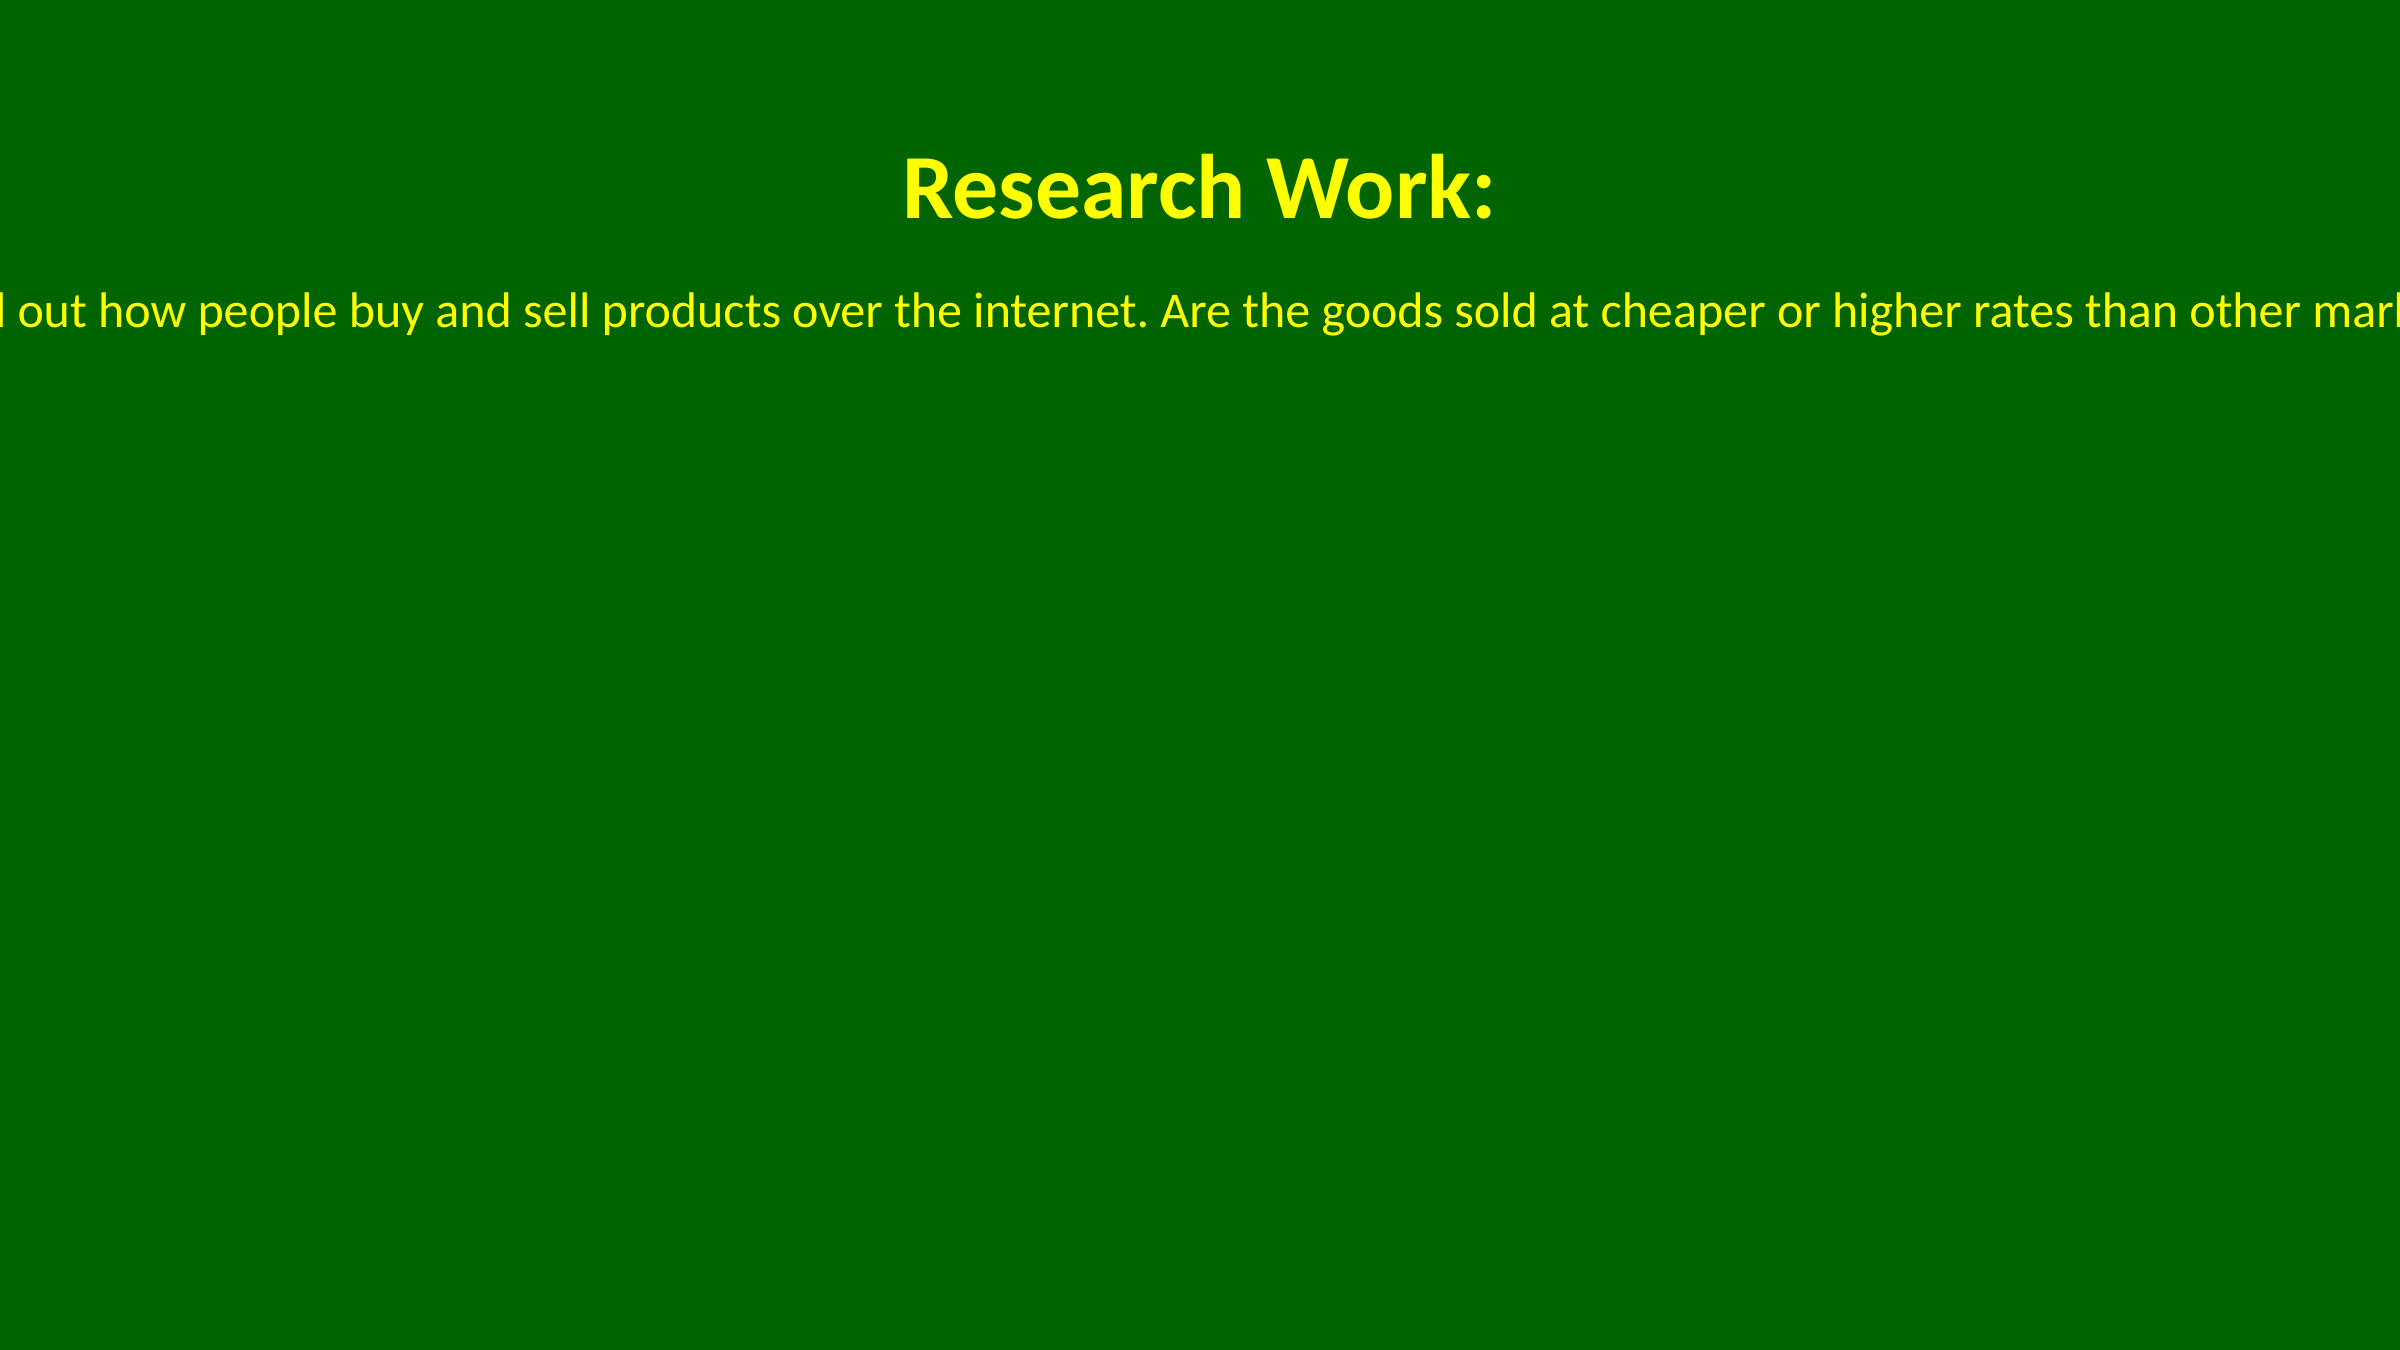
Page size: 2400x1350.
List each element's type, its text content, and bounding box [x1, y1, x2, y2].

text_box Research Work: [887, 74, 1513, 224]
text_box Find out how people buy and sell products over the internet. Are the goods sold at cheaper or higher rates than other market? [0, 224, 2400, 345]
